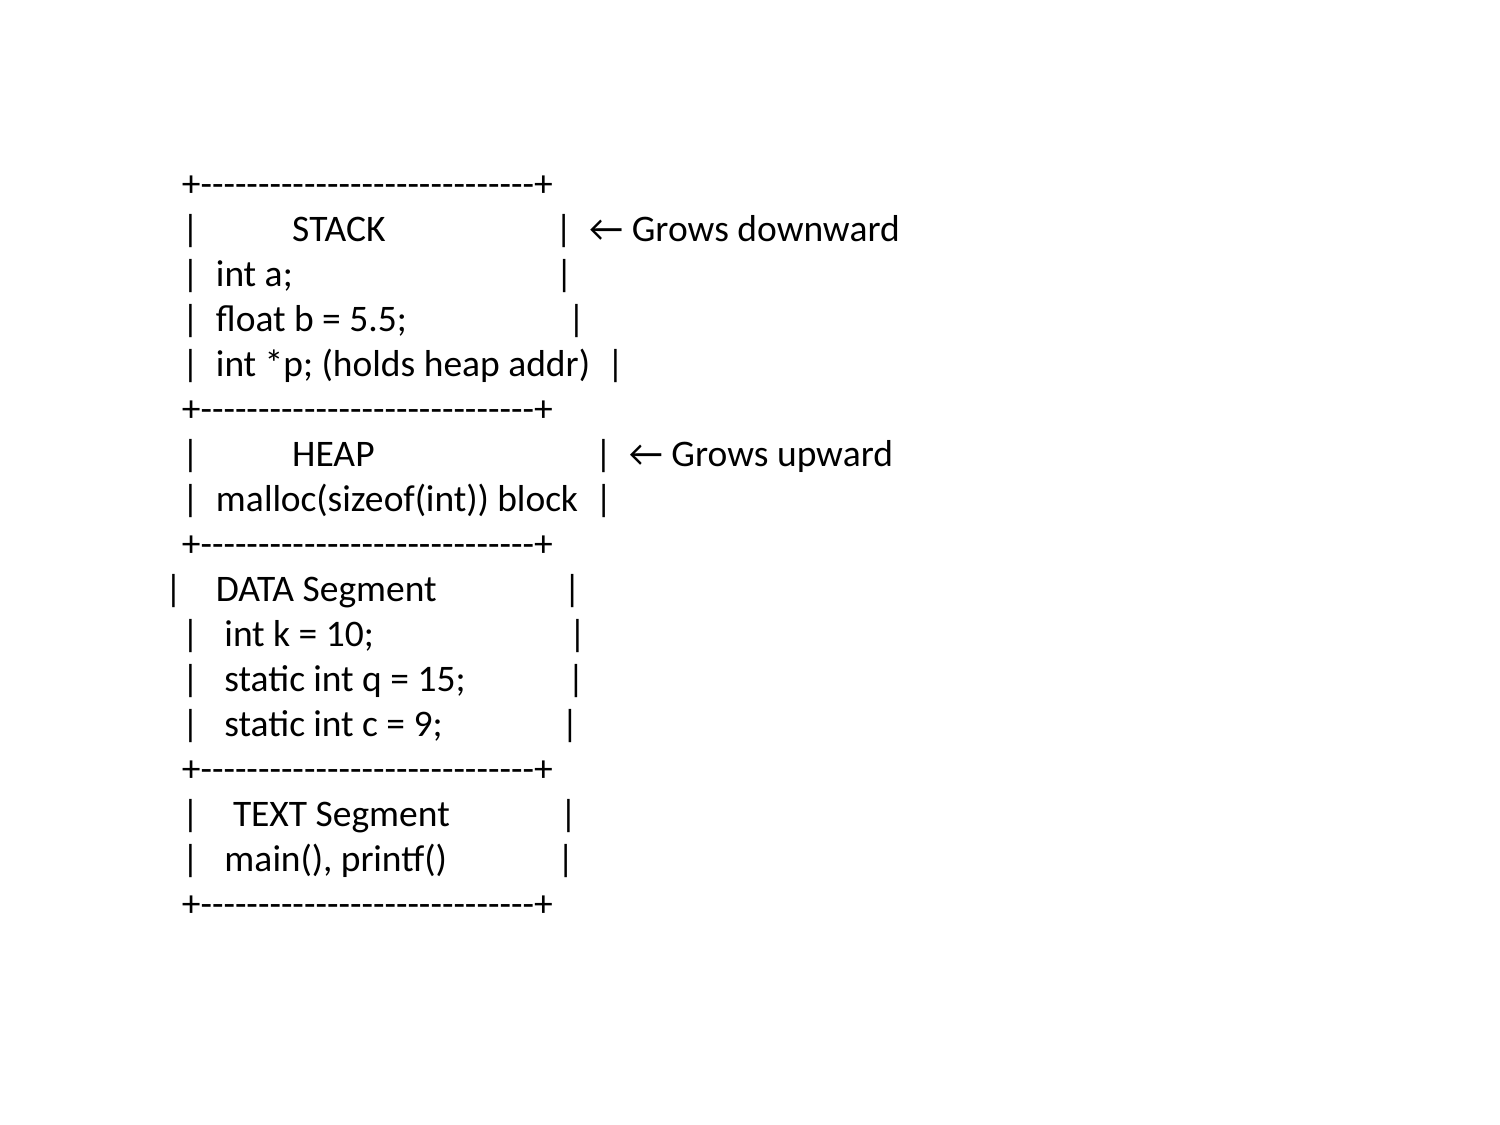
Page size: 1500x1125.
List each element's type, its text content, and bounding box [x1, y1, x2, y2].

text_box +-----------------------------+ | STACK | ← Grows downward | int a; | | float b = 5.5; | | int *p; (holds heap addr) | +-----------------------------+ | HEAP | ← Grows upward | malloc(sizeof(int)) block | +-----------------------------+ | DATA Segment | | int k = 10; | | static int q = 15; | | static int c = 9; | +-----------------------------+ | TEXT Segment | | main(), printf() | +-----------------------------+ [65, 61, 1422, 932]
